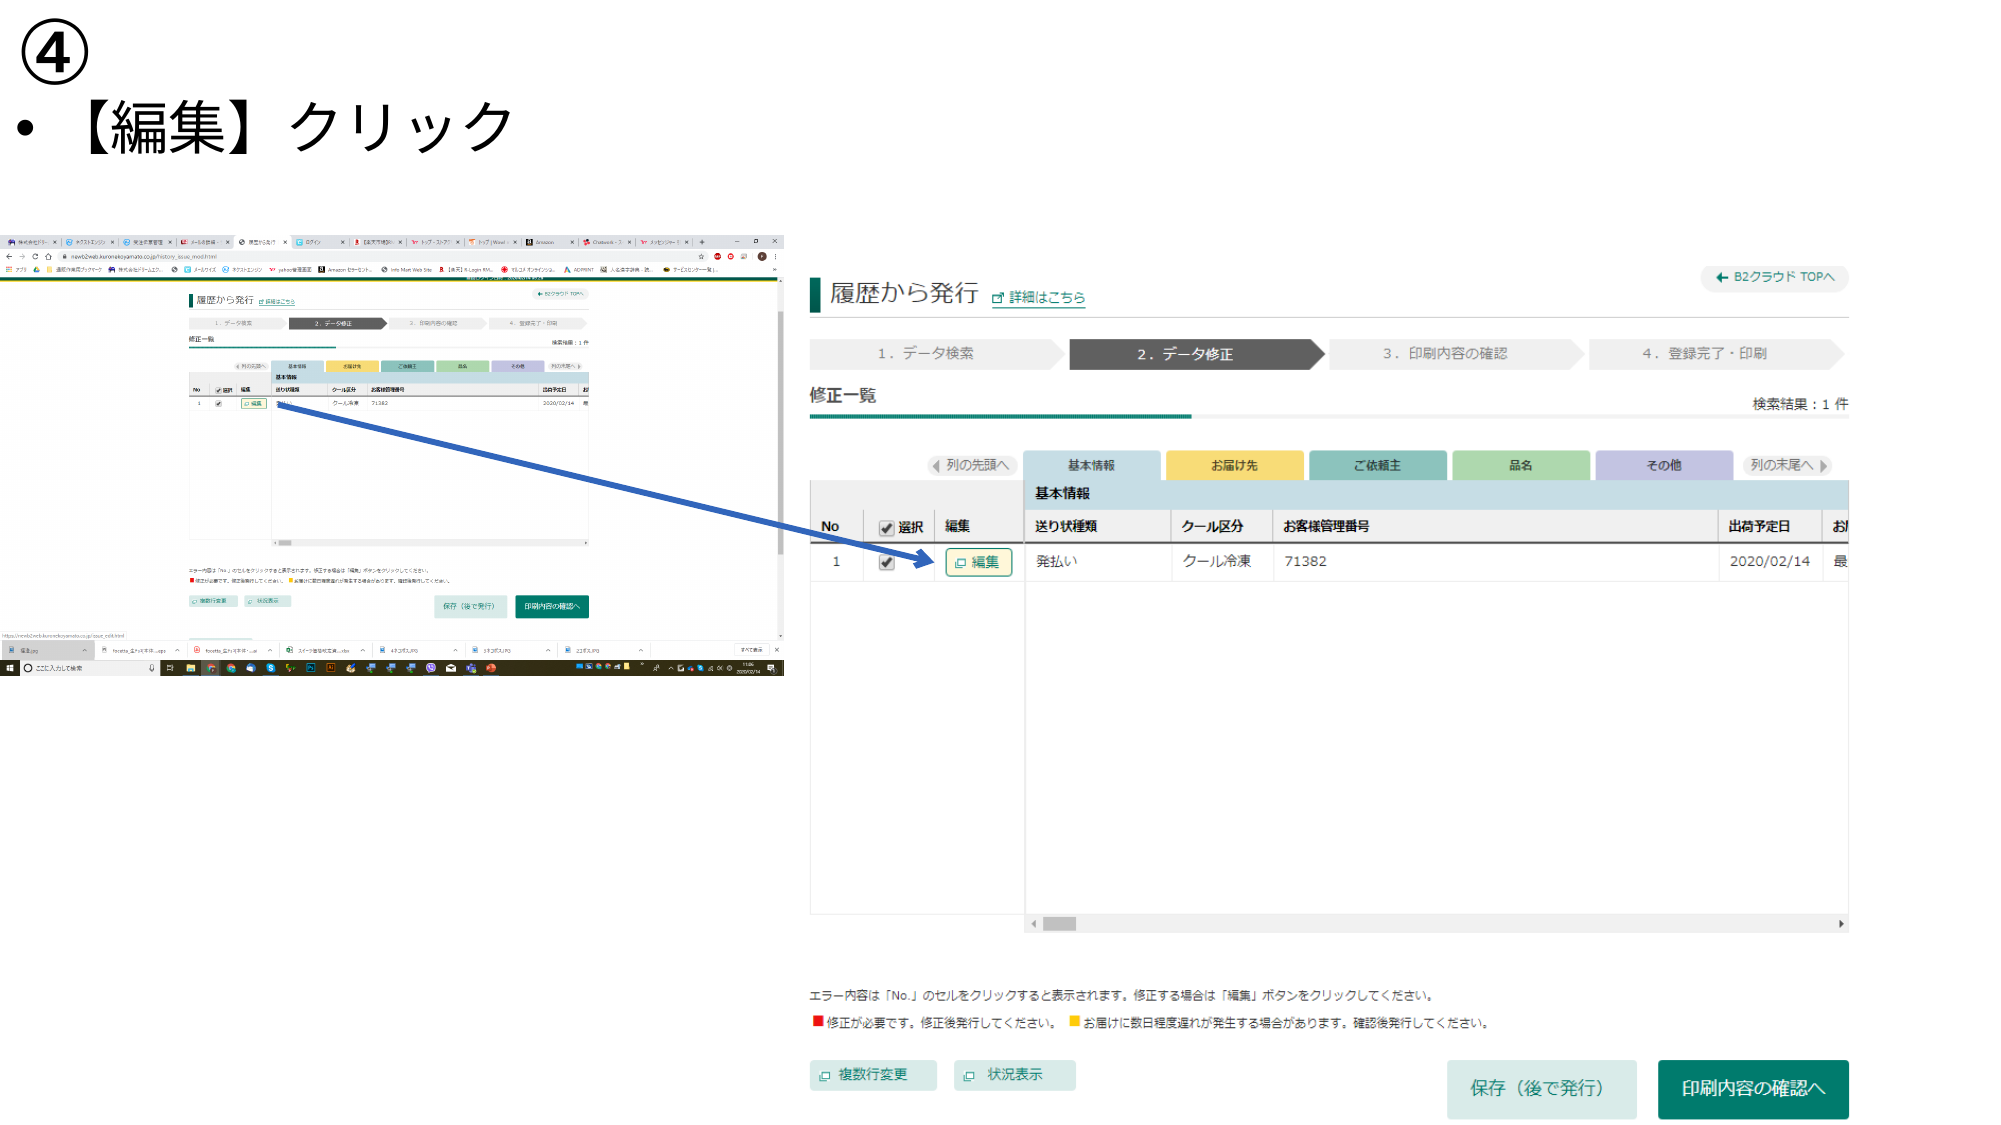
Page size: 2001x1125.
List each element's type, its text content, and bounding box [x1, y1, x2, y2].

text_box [277, 404, 935, 563]
picture [804, 266, 1873, 1125]
title ④ [0, 0, 1863, 92]
list 【編集】クリック [0, 92, 2000, 215]
picture [0, 235, 784, 677]
